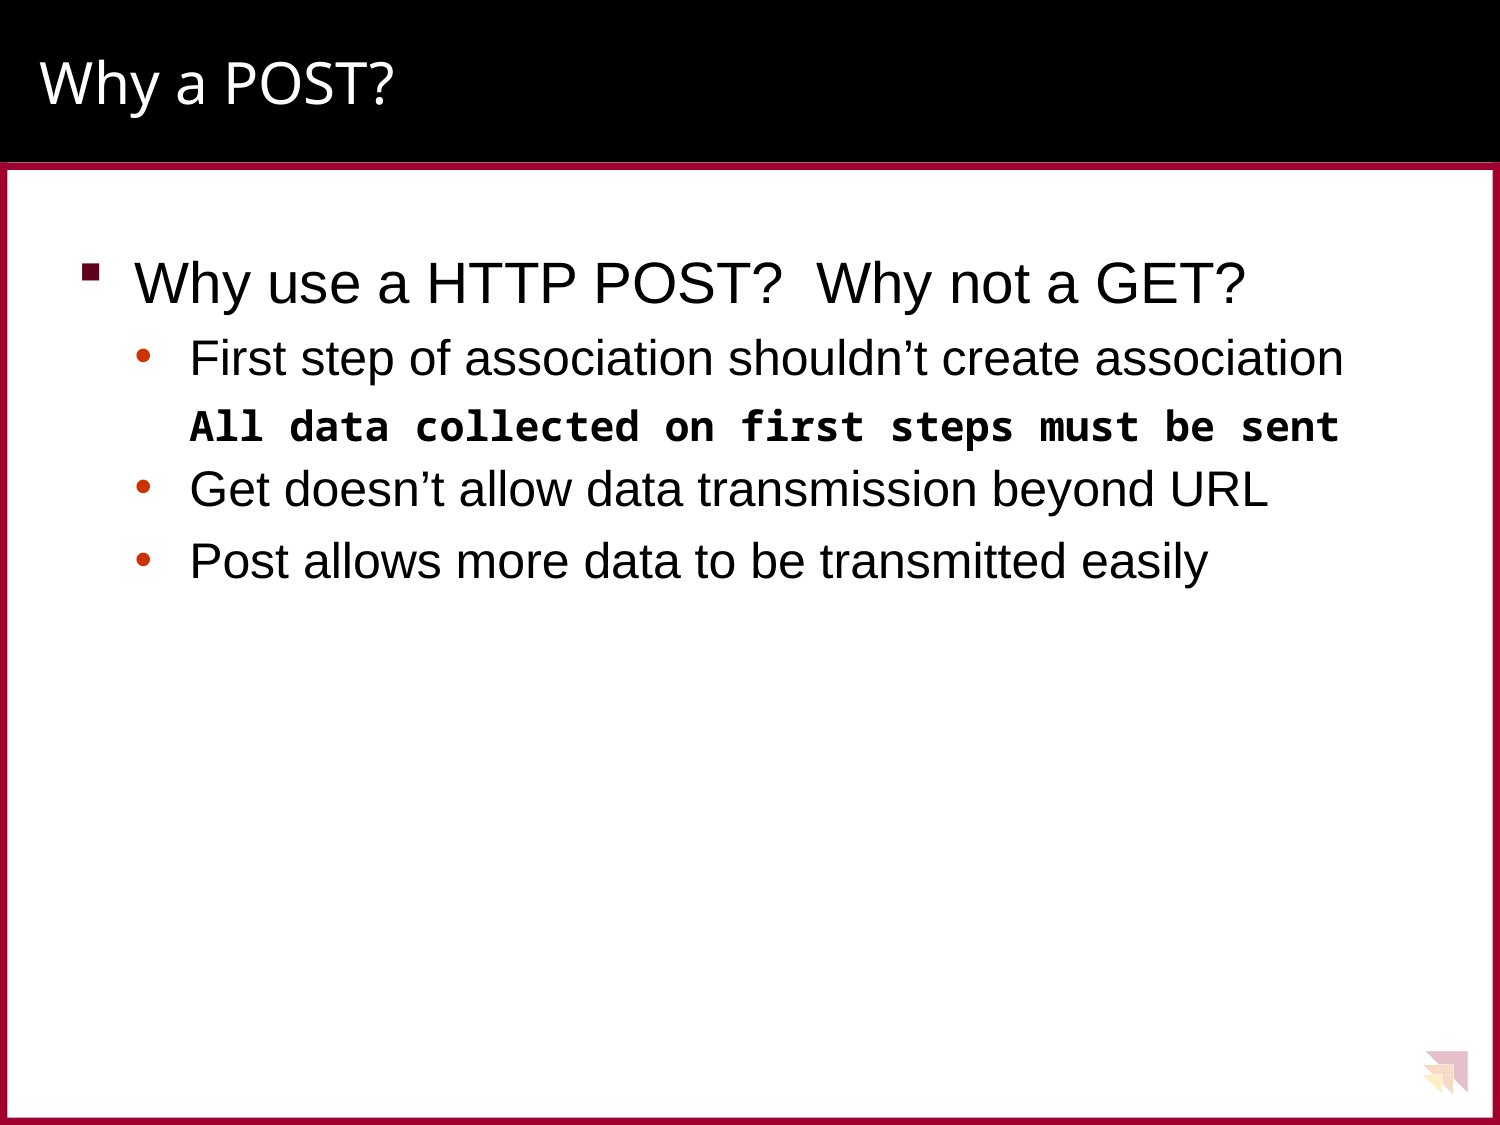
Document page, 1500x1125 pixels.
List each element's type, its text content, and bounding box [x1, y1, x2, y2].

title Why a POST? [24, 12, 1438, 150]
list Why use a HTTP POST? Why not a GET? First step of association shouldn’t create association All data collected on first steps must be sent Get doesn’t allow data transmission beyond URL Post allows more data to be transmitted easily [62, 237, 1438, 1088]
